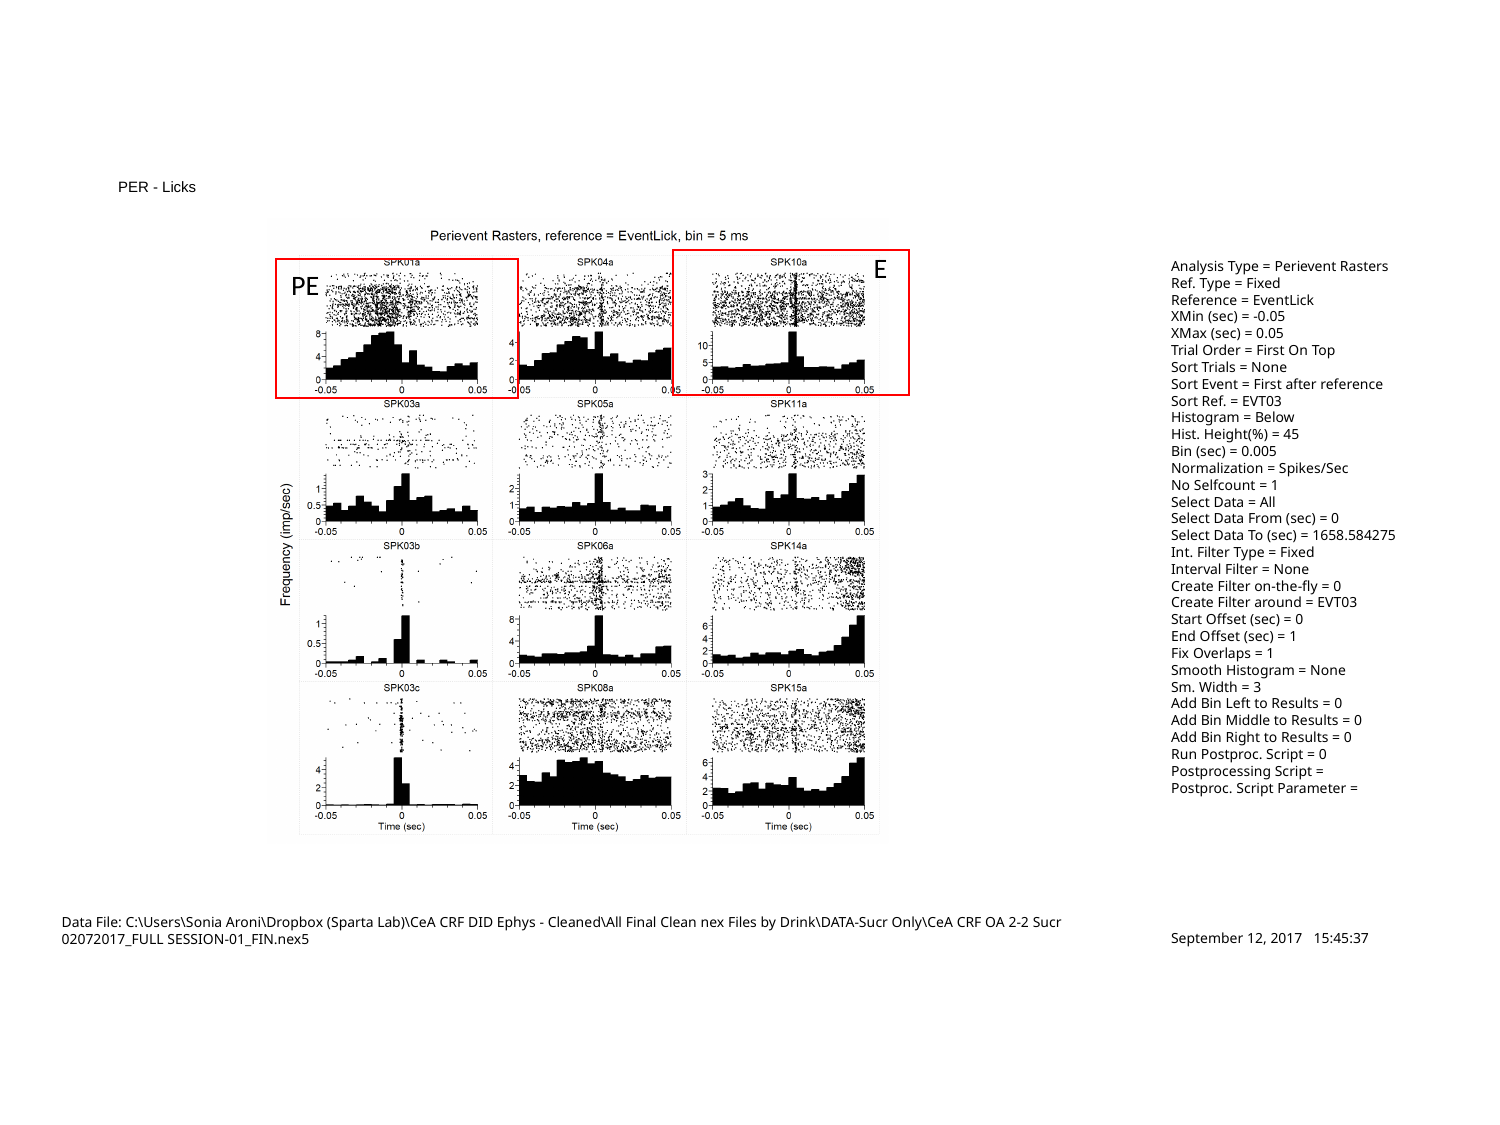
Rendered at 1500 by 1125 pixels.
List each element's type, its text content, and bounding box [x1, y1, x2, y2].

text_box [889, 292, 910, 396]
text_box E [889, 242, 989, 292]
picture [267, 218, 889, 844]
text_box Analysis Type = Perievent Rasters Ref. Type = Fixed Reference = EventLick XMin (sec) = -0.05 XMax (sec) = 0.05 Trial Order = First On Top Sort Trials = None Sort Event = First after reference Sort Ref. = EVT03 Histogram = Below Hist. Height(%) = 45 Bin (sec) = 0.005 Normalization = Spikes/Sec No Selfcount = 1 Select Data = All Select Data From (sec) = 0 Select Data To (sec) = 1658.584275 Int. Filter Type = Fixed Interval Filter = None Create Filter on-the-fly = 0 Create Filter around = EVT03 Start Offset (sec) = 0 End Offset (sec) = 1 Fix Overlaps = 1 Smooth Histogram = None Sm. Width = 3 Add Bin Left to Results = 0 Add Bin Middle to Results = 0 Add Bin Right to Results = 0 Run Postproc. Script = 0 Postprocessing Script = Postproc. Script Parameter = [1156, 249, 1469, 804]
title PER - Licks [103, 171, 1397, 204]
text_box Data File: C:\Users\Sonia Aroni\Dropbox (Sparta Lab)\CeA CRF DID Ephys - Cleaned\All Final Clean nex Files by Drink\DATA-Sucr Only\CeA CRF OA 2-2 Sucr 02072017_FULL SESSION-01_FIN.nex5 [46, 906, 1141, 955]
text_box September 12, 2017 15:45:37 [1156, 921, 1469, 954]
